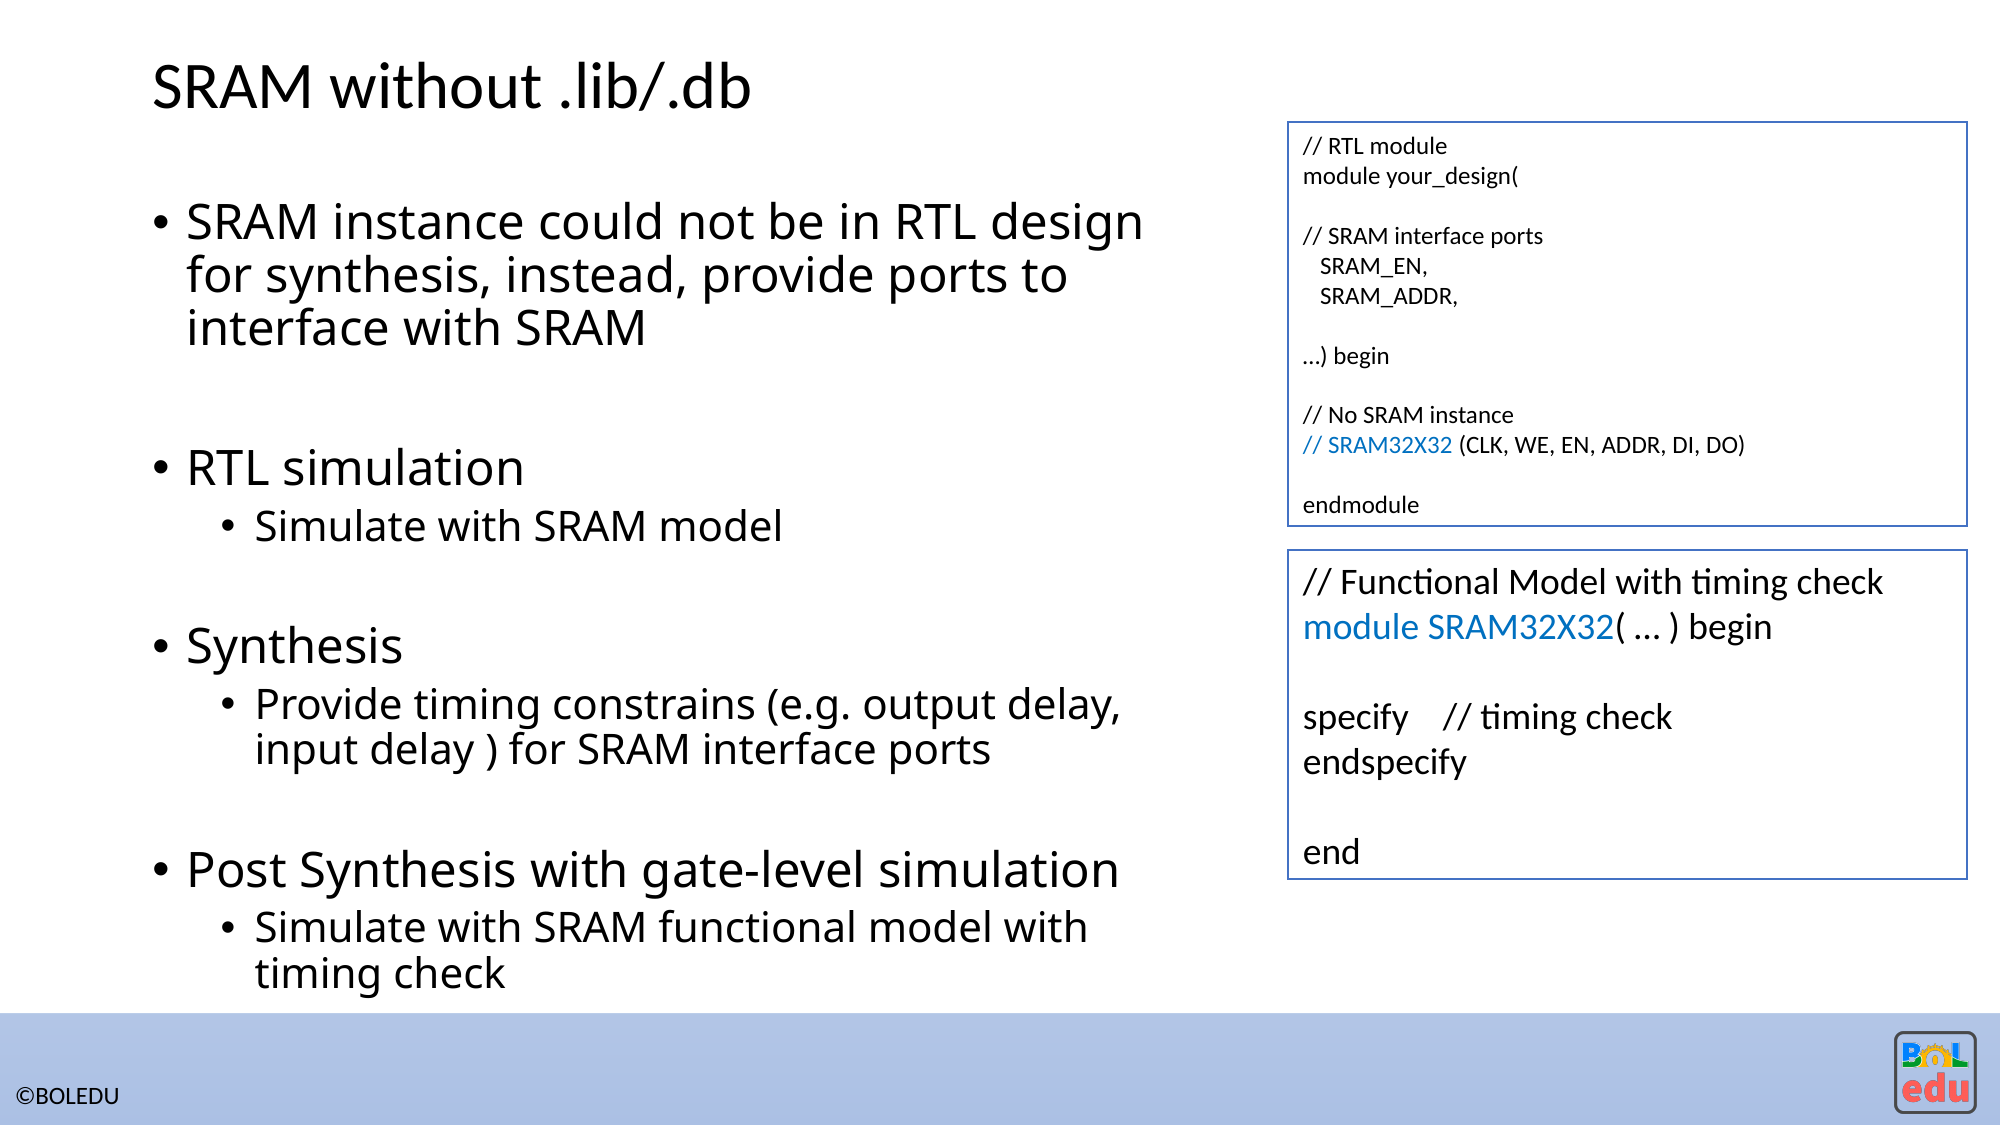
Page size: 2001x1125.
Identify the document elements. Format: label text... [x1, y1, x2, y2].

picture [1894, 1031, 1981, 1114]
text_box // RTL module module your_design( // SRAM interface ports SRAM_EN, SRAM_ADDR, …) begin // No SRAM instance // SRAM32X32 (CLK, WE, EN, ADDR, DI, DO) endmodule [1287, 121, 1968, 527]
title SRAM without .lib/.db [137, 13, 1863, 160]
text_box // Functional Model with timing check module SRAM32X32( … ) begin specify // timing check endspecify end [1287, 549, 1968, 880]
list SRAM instance could not be in RTL design for synthesis, instead, provide ports to interface with SRAM RTL simulation Simulate with SRAM model Synthesis Provide timing constrains (e.g. output delay, input delay ) for SRAM interface ports Post Synthesis with gate-level simulation Simulate with SRAM functional model with timing check [137, 190, 1194, 1012]
